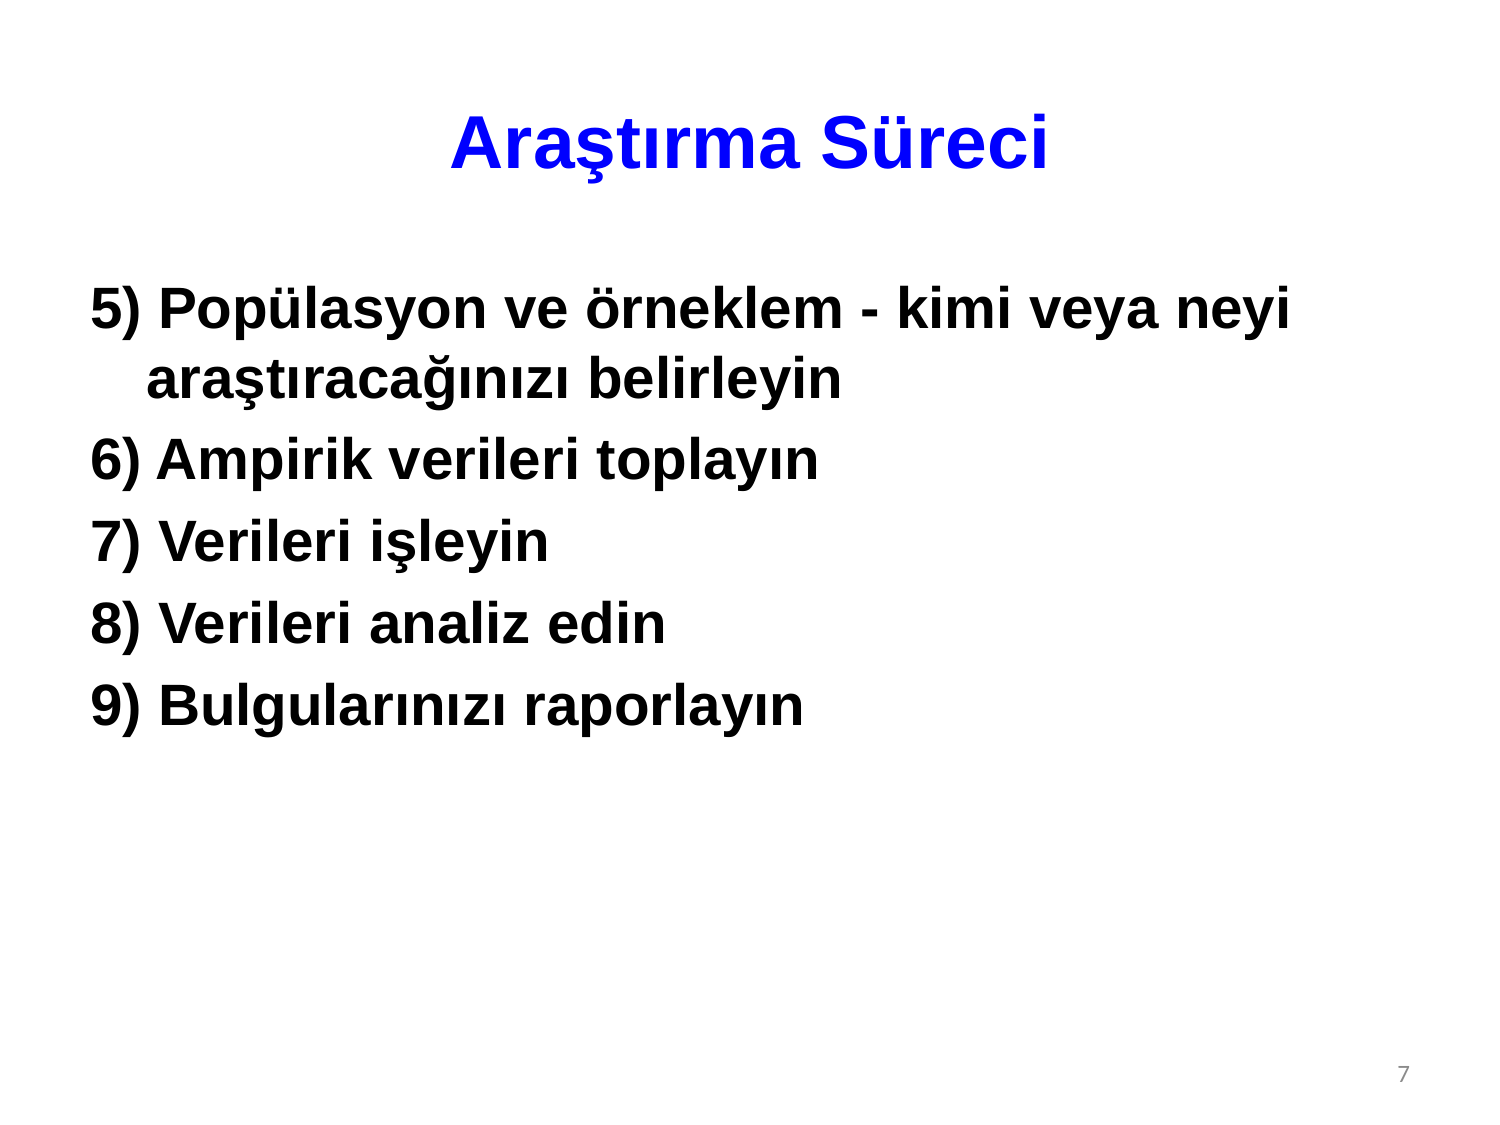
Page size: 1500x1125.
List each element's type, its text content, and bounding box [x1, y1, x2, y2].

title Araştırma Süreci [75, 45, 1425, 233]
list 5) Popülasyon ve örneklem - kimi veya neyi araştıracağınızı belirleyin 6) Ampirik verileri toplayın 7) Verileri işleyin 8) Verileri analiz edin 9) Bulgularınızı raporlayın [75, 262, 1425, 1005]
slide_number 7 [1074, 1042, 1425, 1103]
